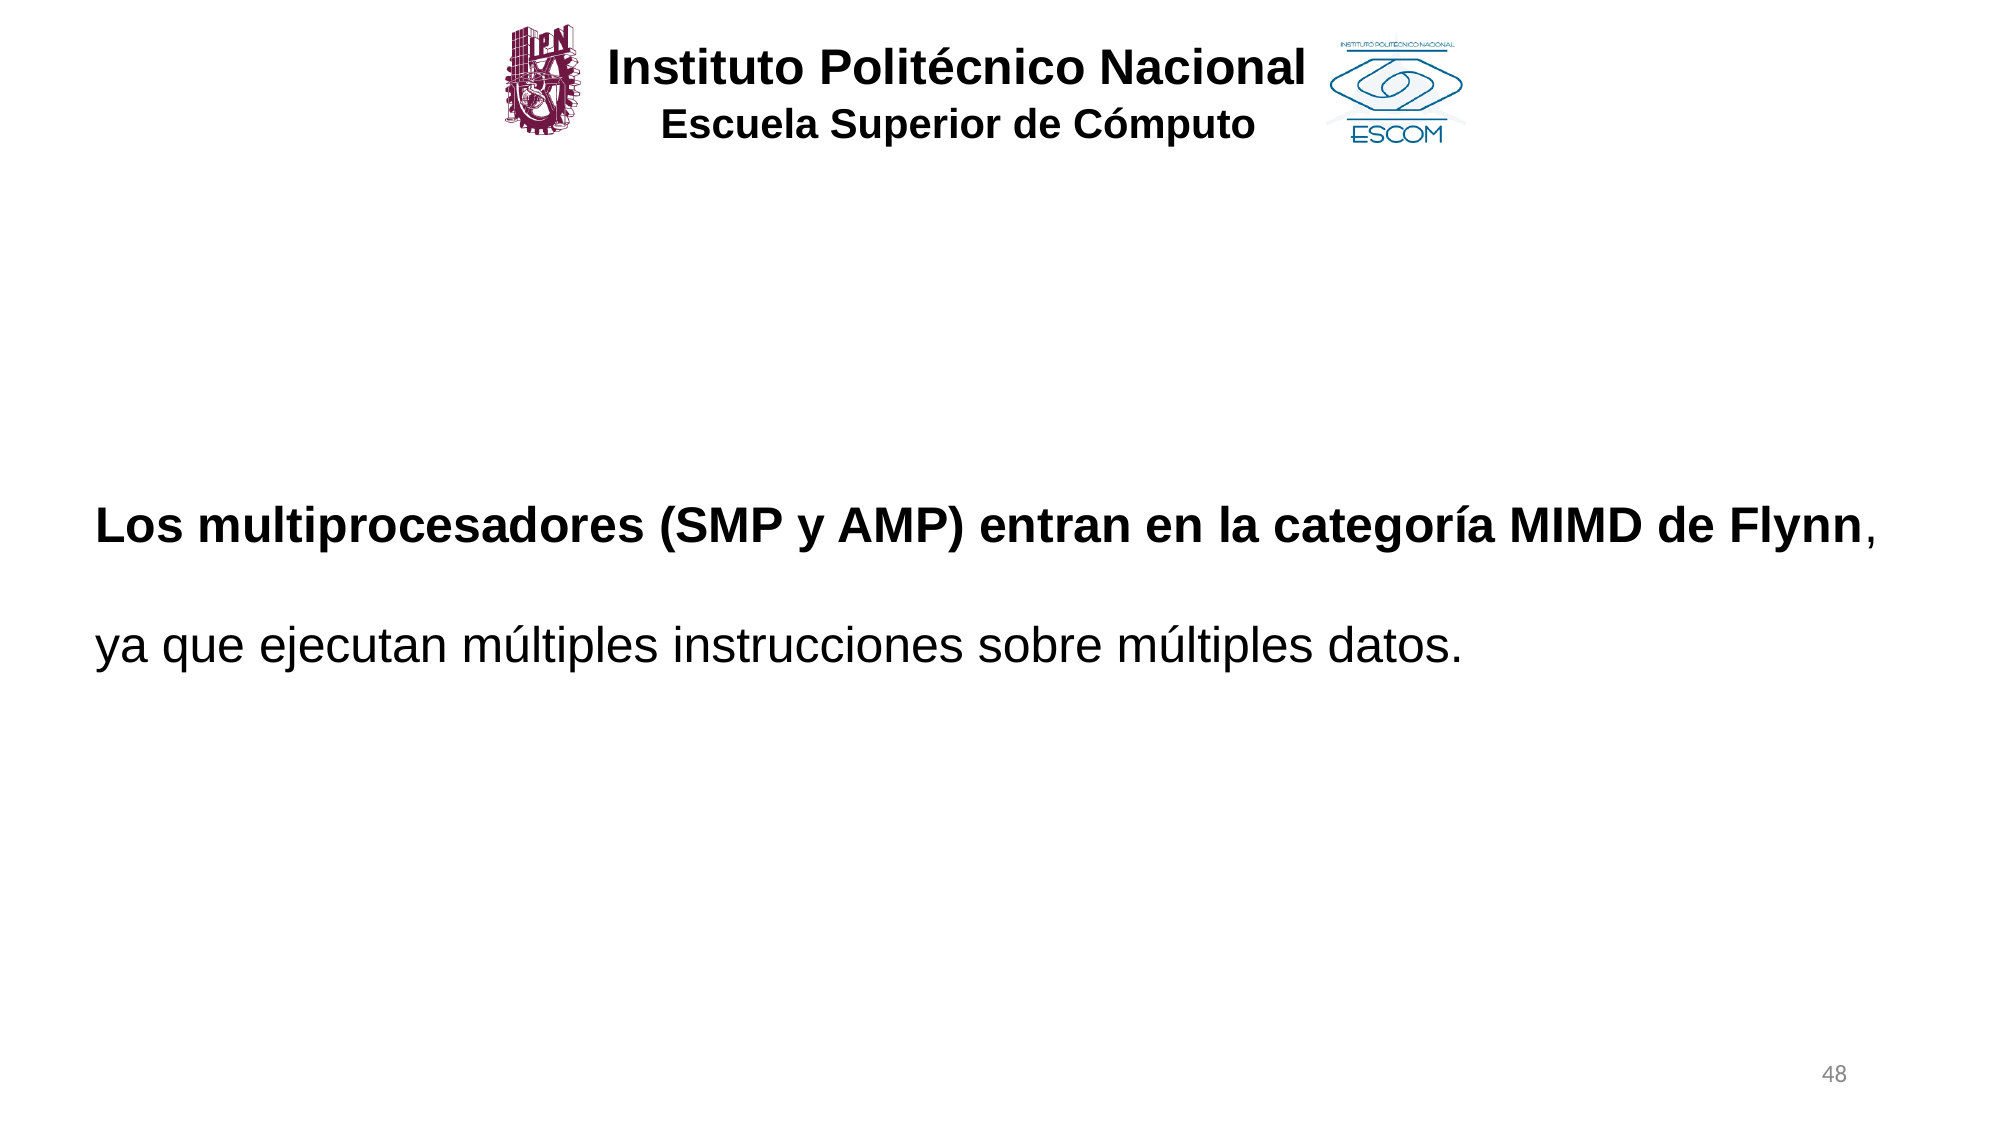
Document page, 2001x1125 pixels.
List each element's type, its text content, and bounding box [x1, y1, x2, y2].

text_box Los multiprocesadores (SMP y AMP) entran en la categoría MIMD de Flynn, ya que ejecutan múltiples instrucciones sobre múltiples datos. [80, 425, 1893, 681]
text_box Escuela Superior de Cómputo [471, 89, 1321, 155]
slide_number 48 [1412, 1042, 1863, 1103]
text_box Instituto Politécnico Nacional [596, 26, 1321, 102]
picture [1326, 22, 1466, 162]
picture [494, 14, 591, 142]
